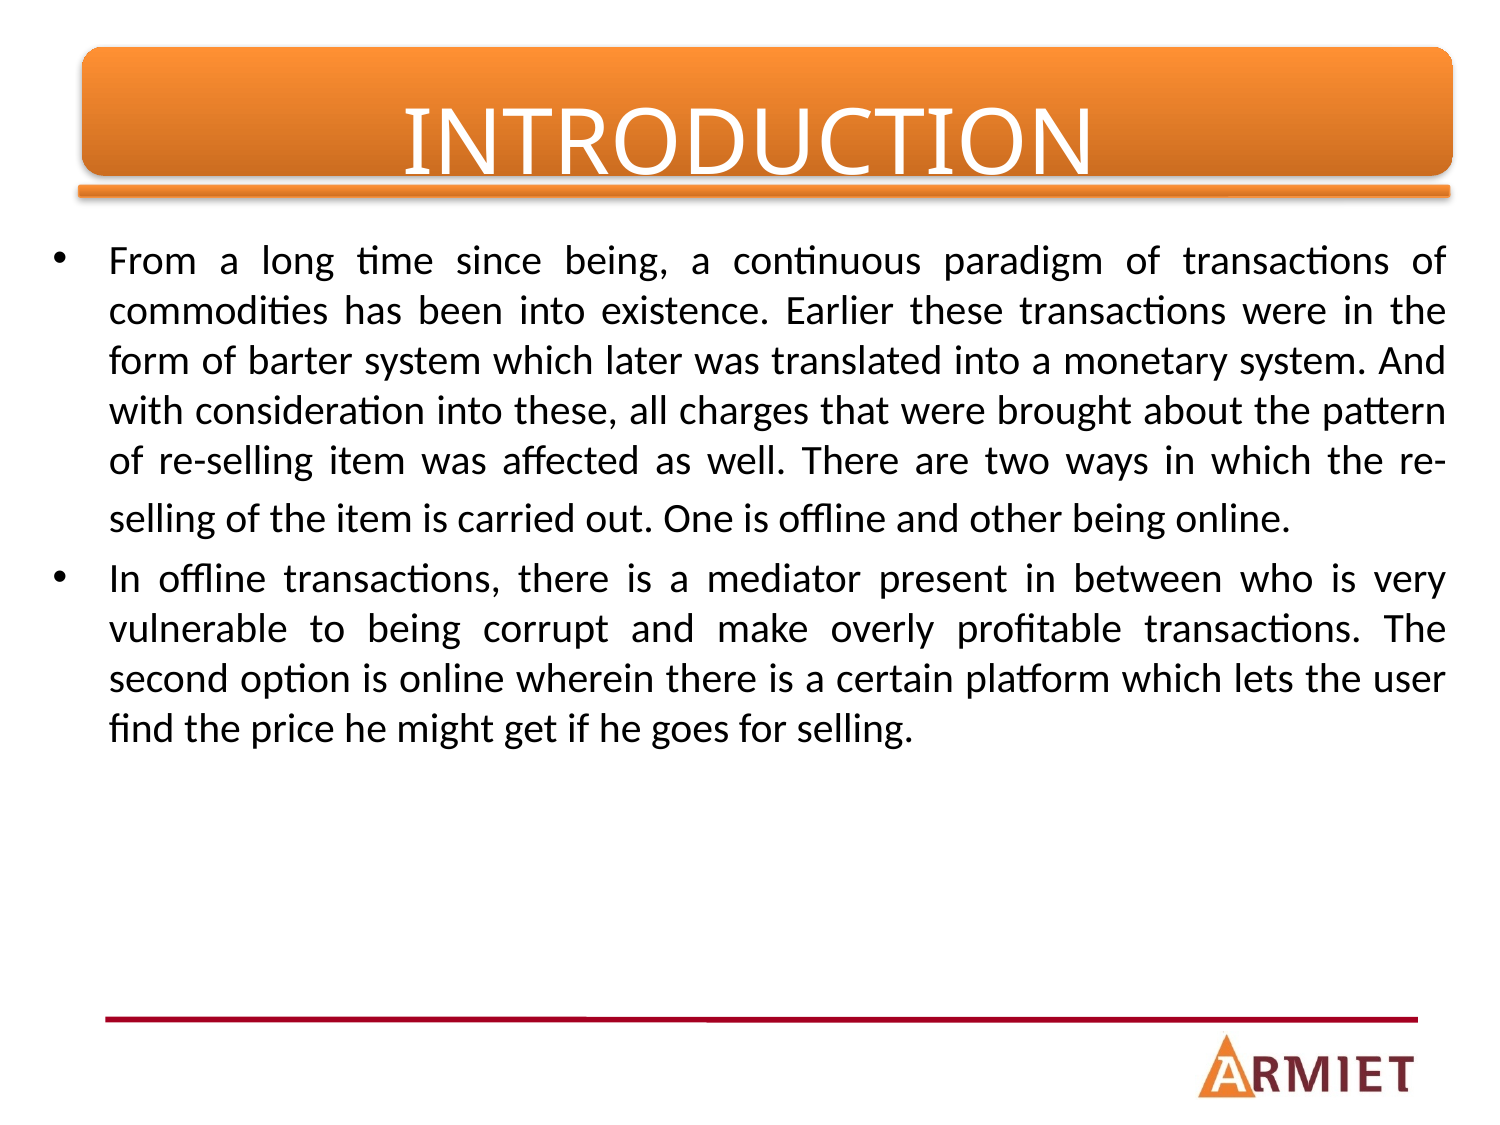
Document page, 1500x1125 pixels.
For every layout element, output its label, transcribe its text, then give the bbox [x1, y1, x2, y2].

title INTRODUCTION [74, 44, 1426, 177]
list From a long time since being, a continuous paradigm of transactions of commodities has been into existence. Earlier these transactions were in the form of barter system which later was translated into a monetary system. And with consideration into these, all charges that were brought about the pattern of re-selling item was affected as well. There are two ways in which the re-selling of the item is carried out. One is offline and other being online. In offline transactions, there is a mediator present in between who is very vulnerable to being corrupt and make overly profitable transactions. The second option is online wherein there is a certain platform which lets the user find the price he might get if he goes for selling. [37, 224, 1463, 968]
picture [1195, 1031, 1418, 1100]
